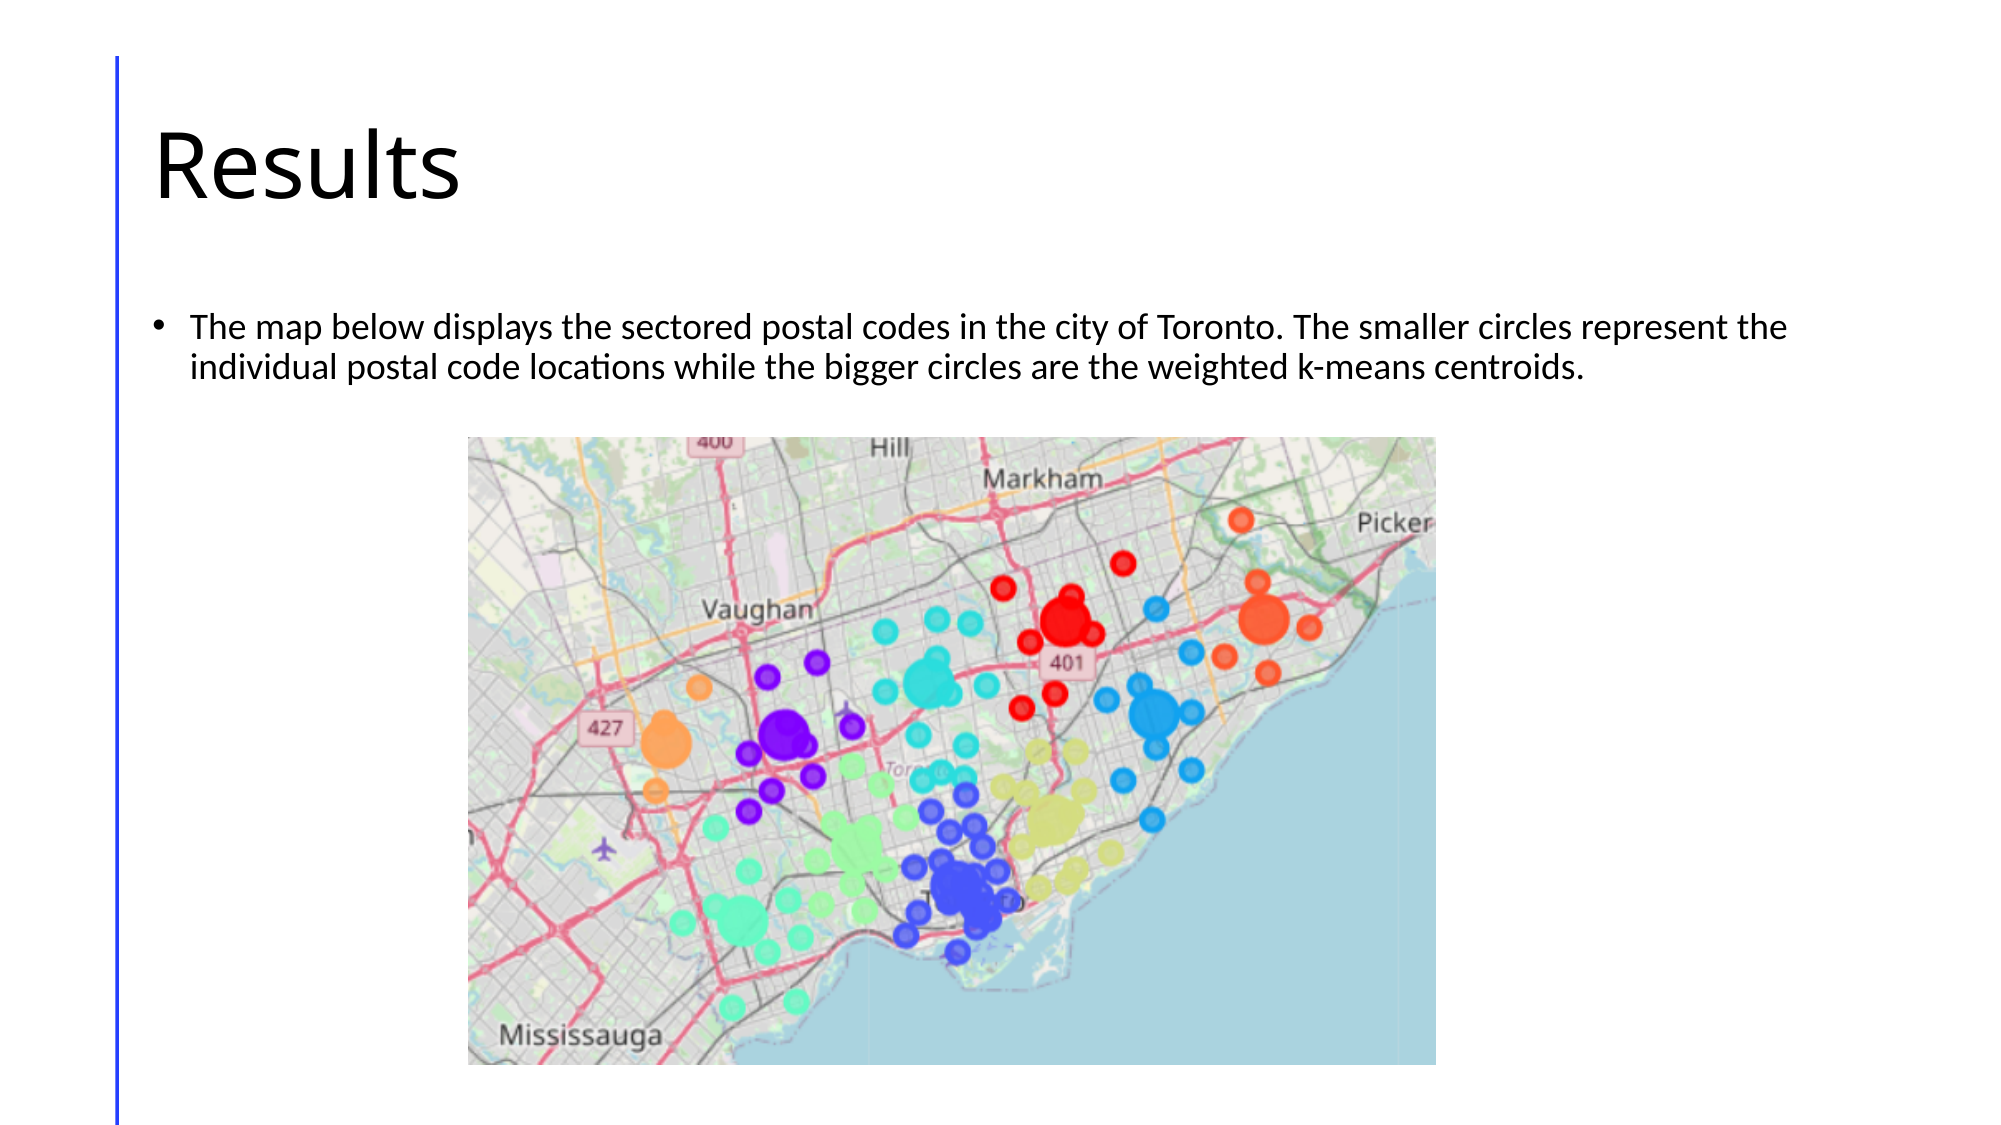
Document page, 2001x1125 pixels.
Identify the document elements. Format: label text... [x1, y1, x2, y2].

picture [468, 437, 1436, 1066]
title Results [137, 59, 1863, 278]
list The map below displays the sectored postal codes in the city of Toronto. The smaller circles represent the individual postal code locations while the bigger circles are the weighted k-means centroids. [137, 299, 1863, 1014]
